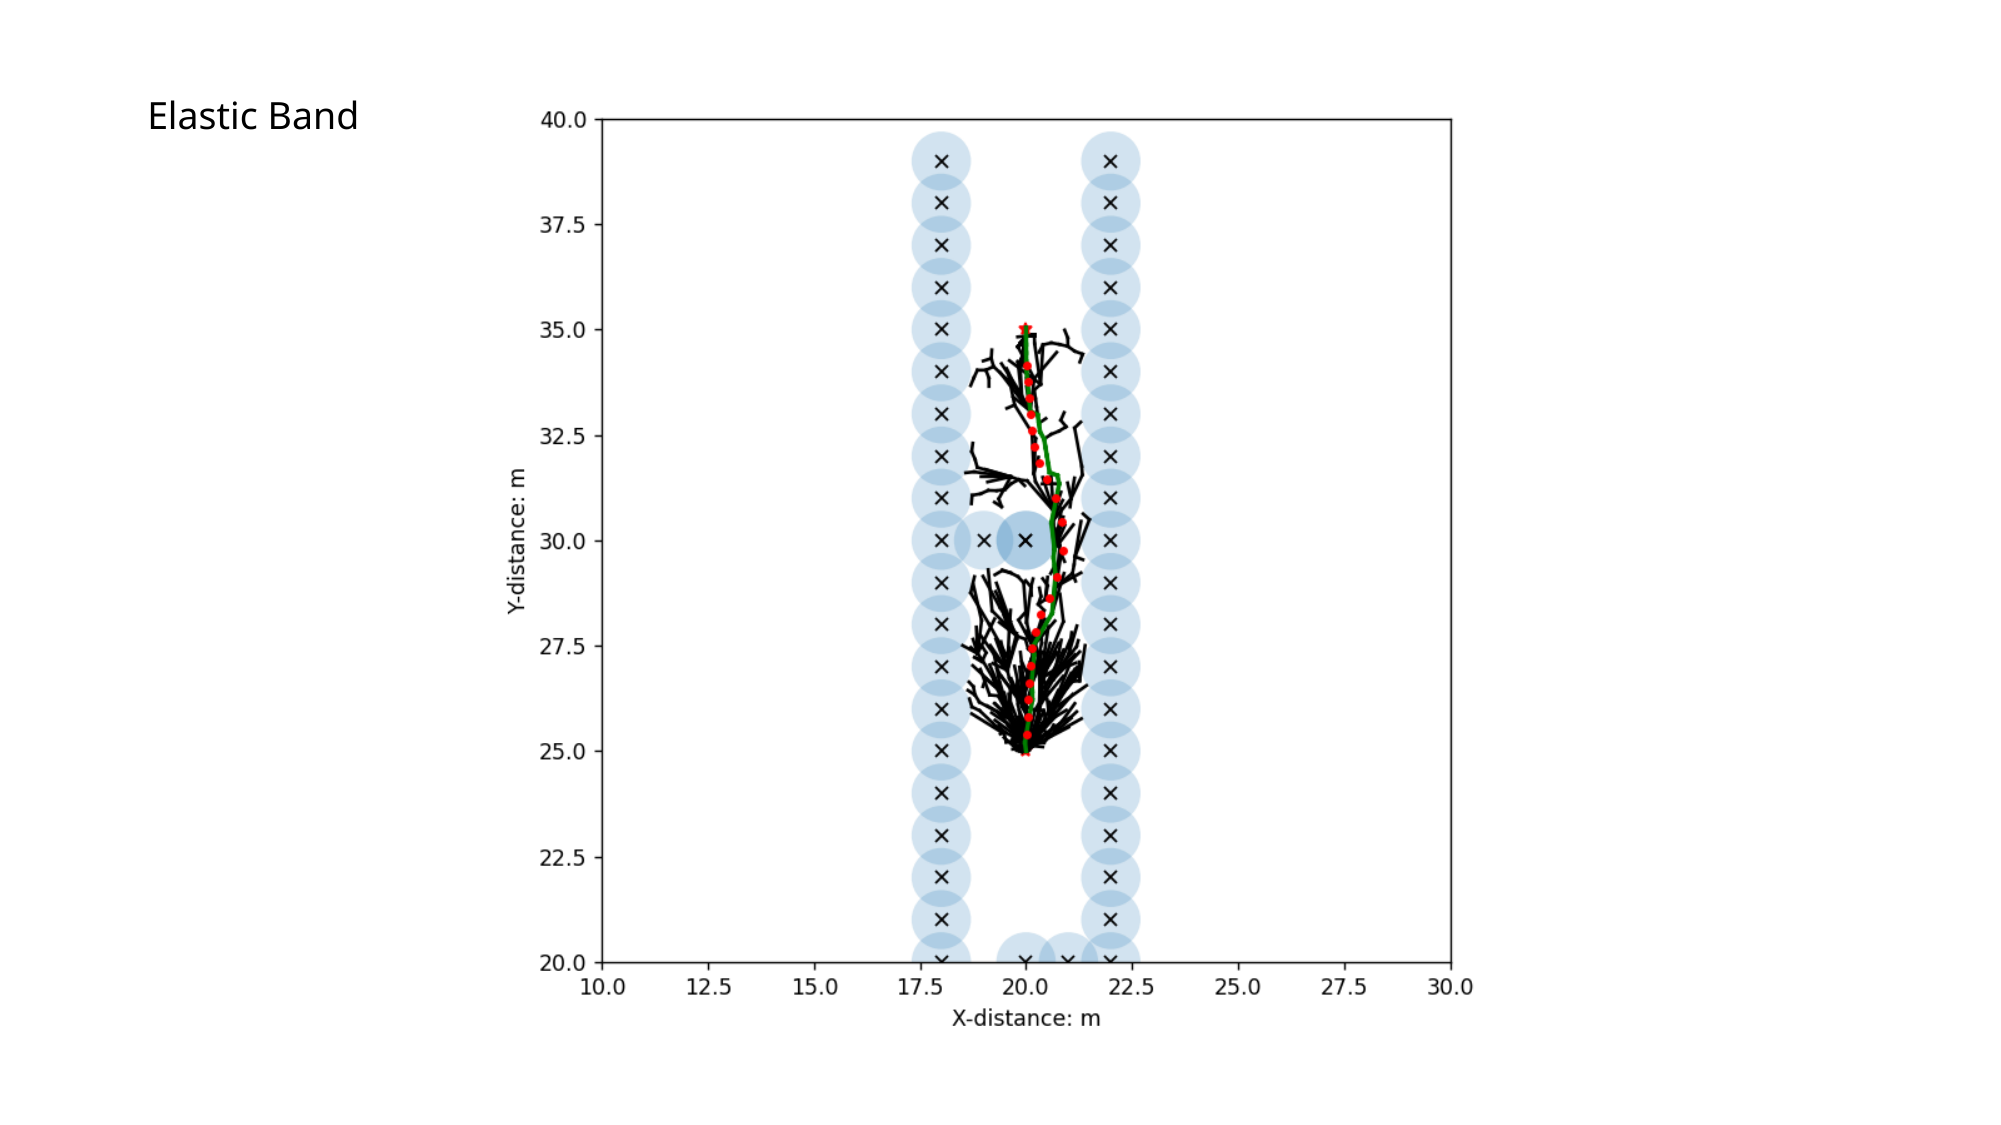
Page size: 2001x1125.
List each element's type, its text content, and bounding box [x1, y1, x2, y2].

picture [497, 84, 1502, 1041]
text_box Elastic Band [132, 84, 471, 144]
